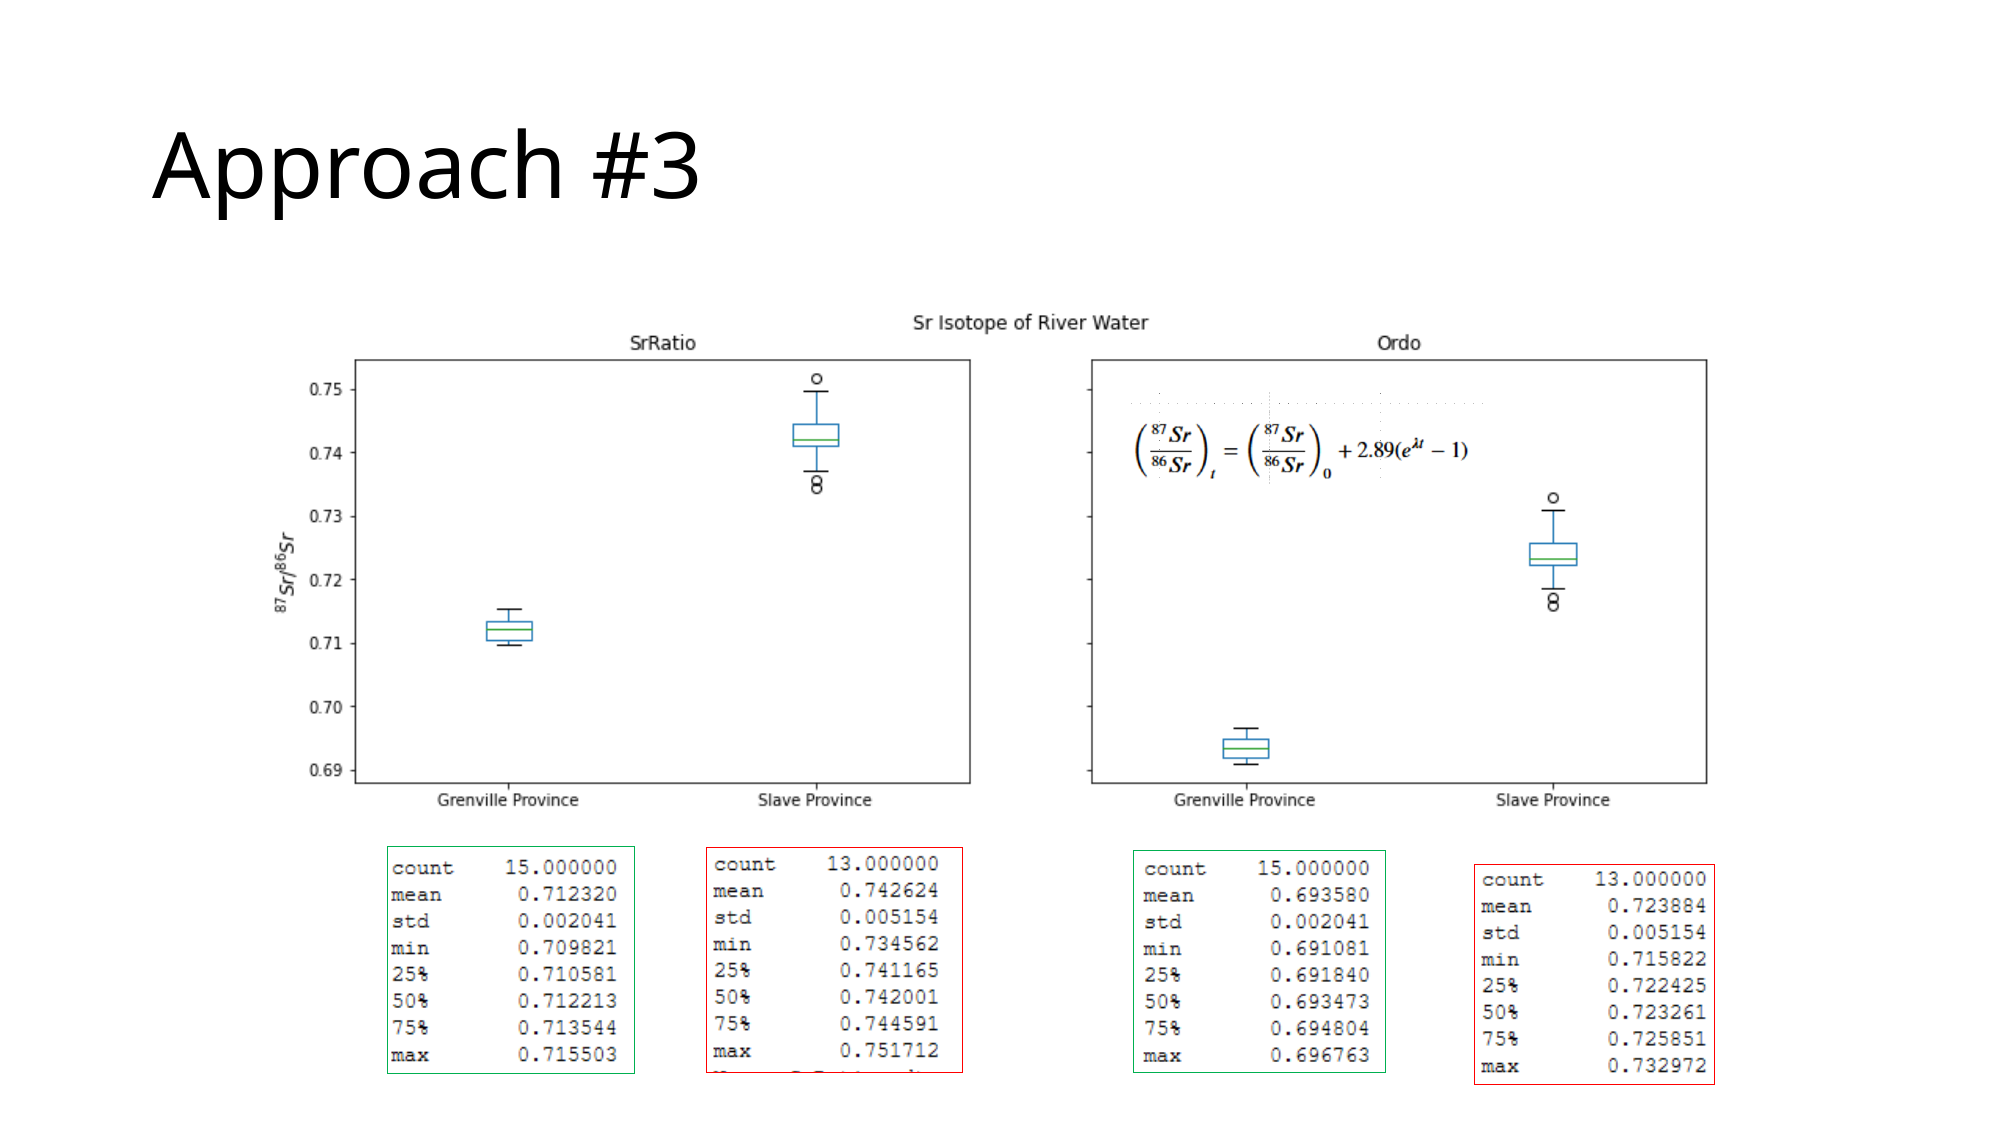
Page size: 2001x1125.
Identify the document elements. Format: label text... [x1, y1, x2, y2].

picture [387, 846, 635, 1074]
picture [1473, 864, 1715, 1085]
title Approach #3 [137, 59, 1863, 278]
picture [247, 300, 1753, 825]
picture [1133, 850, 1386, 1073]
picture [706, 847, 963, 1073]
